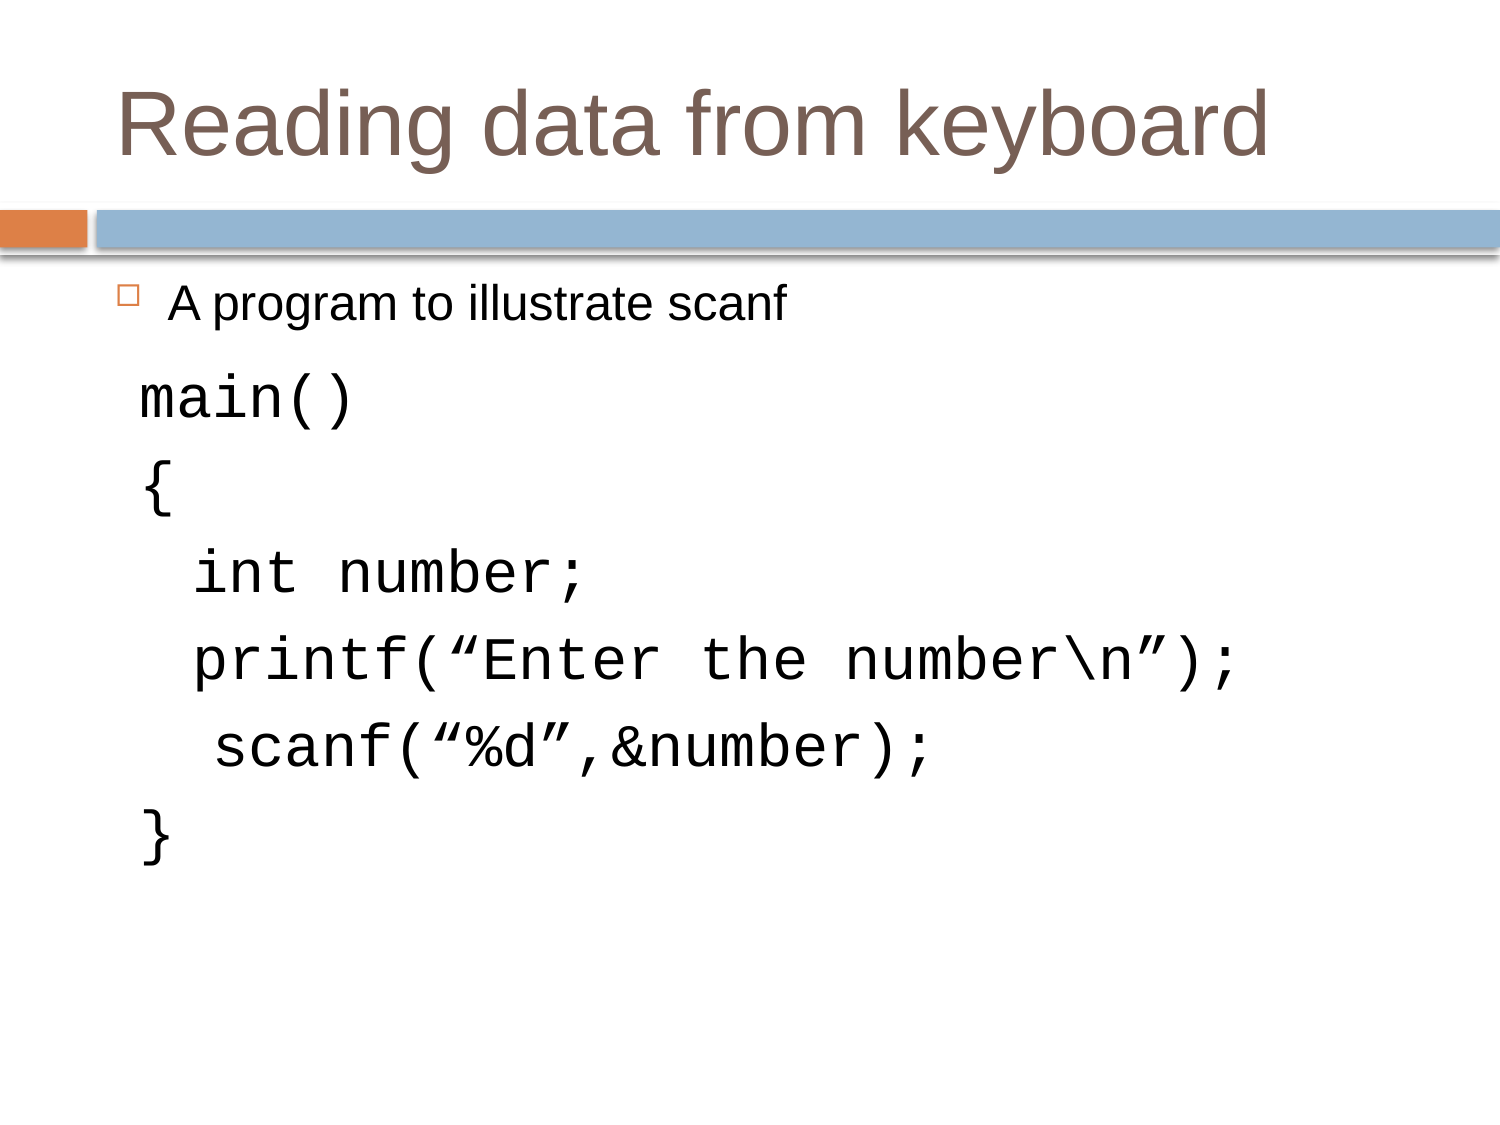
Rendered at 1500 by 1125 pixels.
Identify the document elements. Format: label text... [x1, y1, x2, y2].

list A program to illustrate scanf [100, 262, 1438, 1000]
text_box main() { int number; printf(“Enter the number\n”); scanf(“%d”,&number); } [125, 350, 1450, 975]
title Reading data from keyboard [100, 37, 1438, 200]
